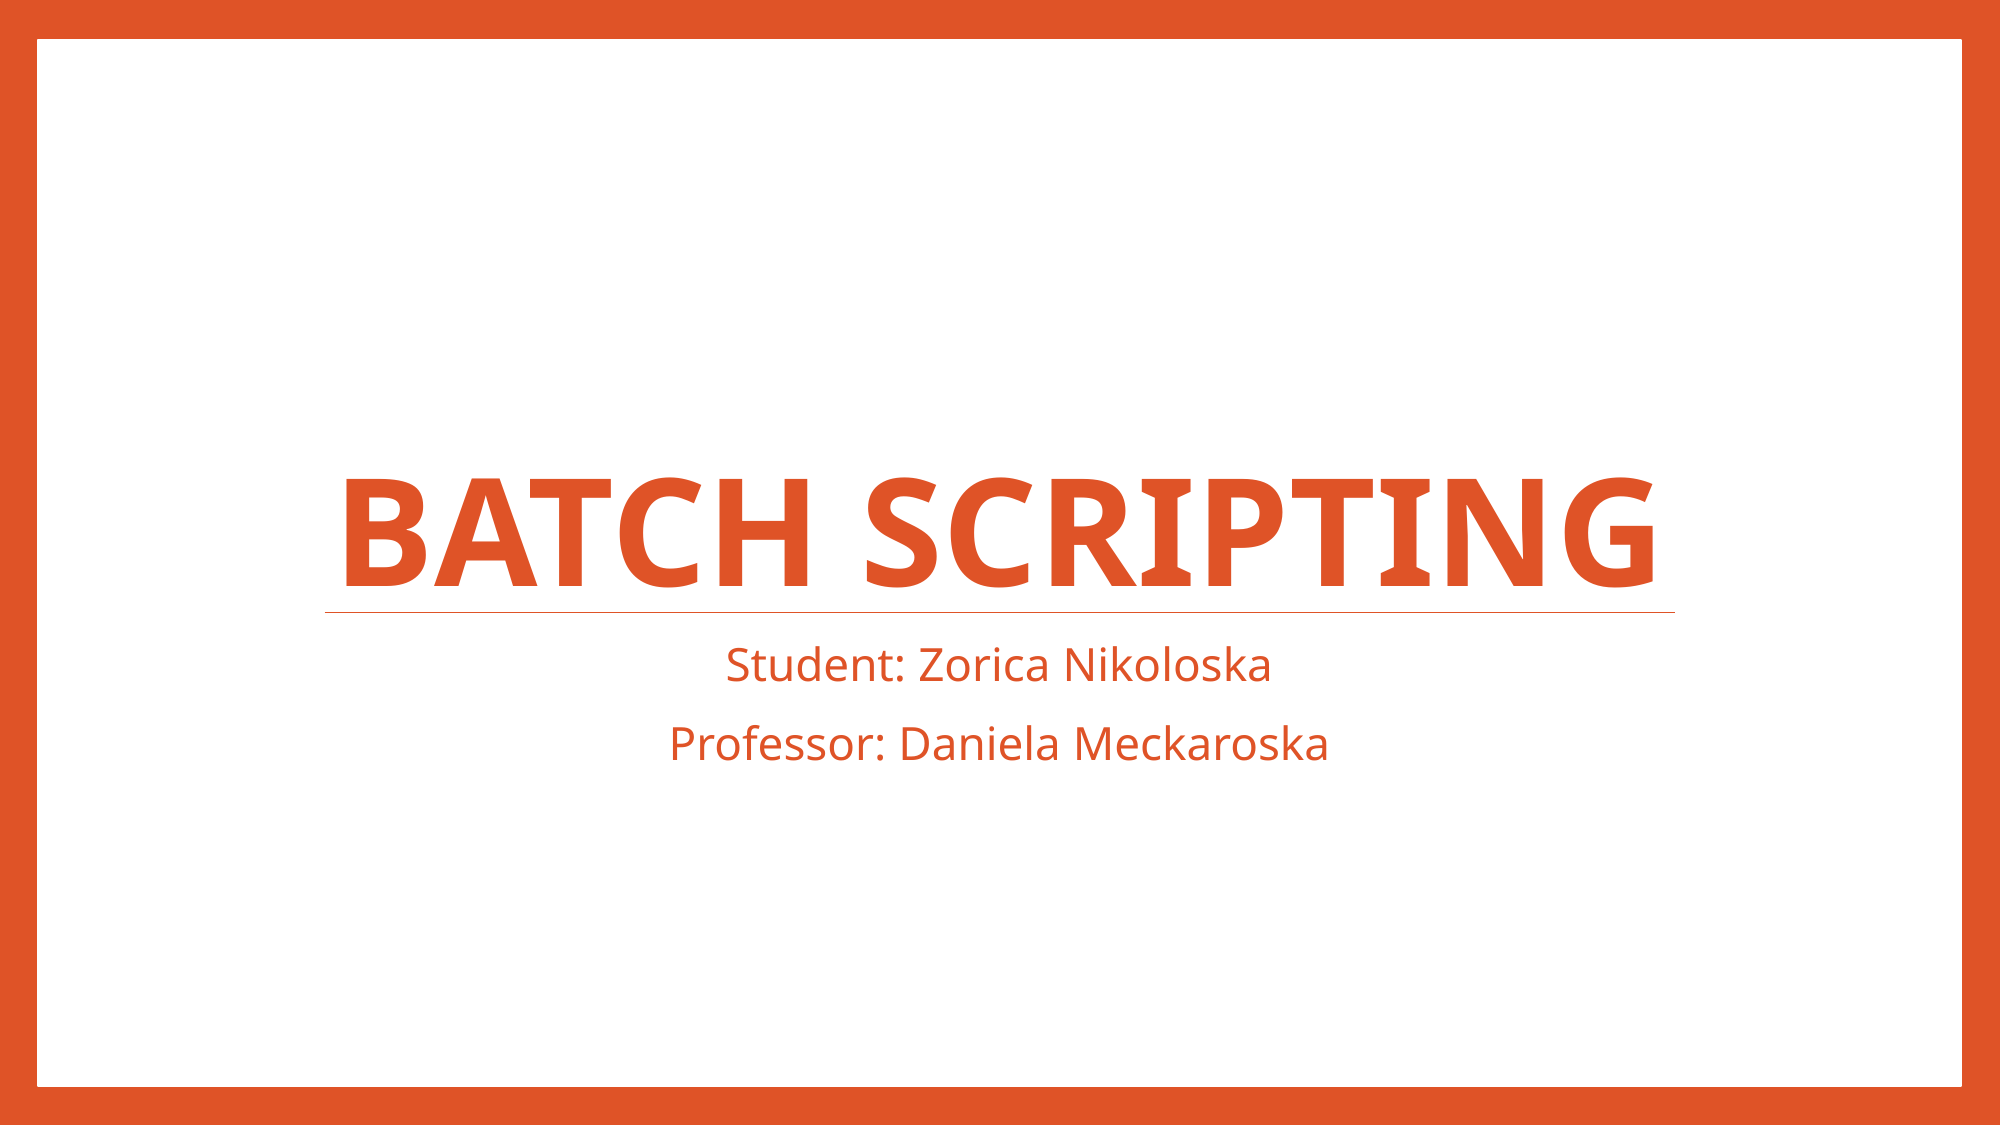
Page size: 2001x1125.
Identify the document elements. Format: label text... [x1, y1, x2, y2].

title Batch Scripting [182, 144, 1818, 625]
subtitle Student: Zorica Nikoloska Professor: Daniela Meckaroska [280, 634, 1719, 863]
